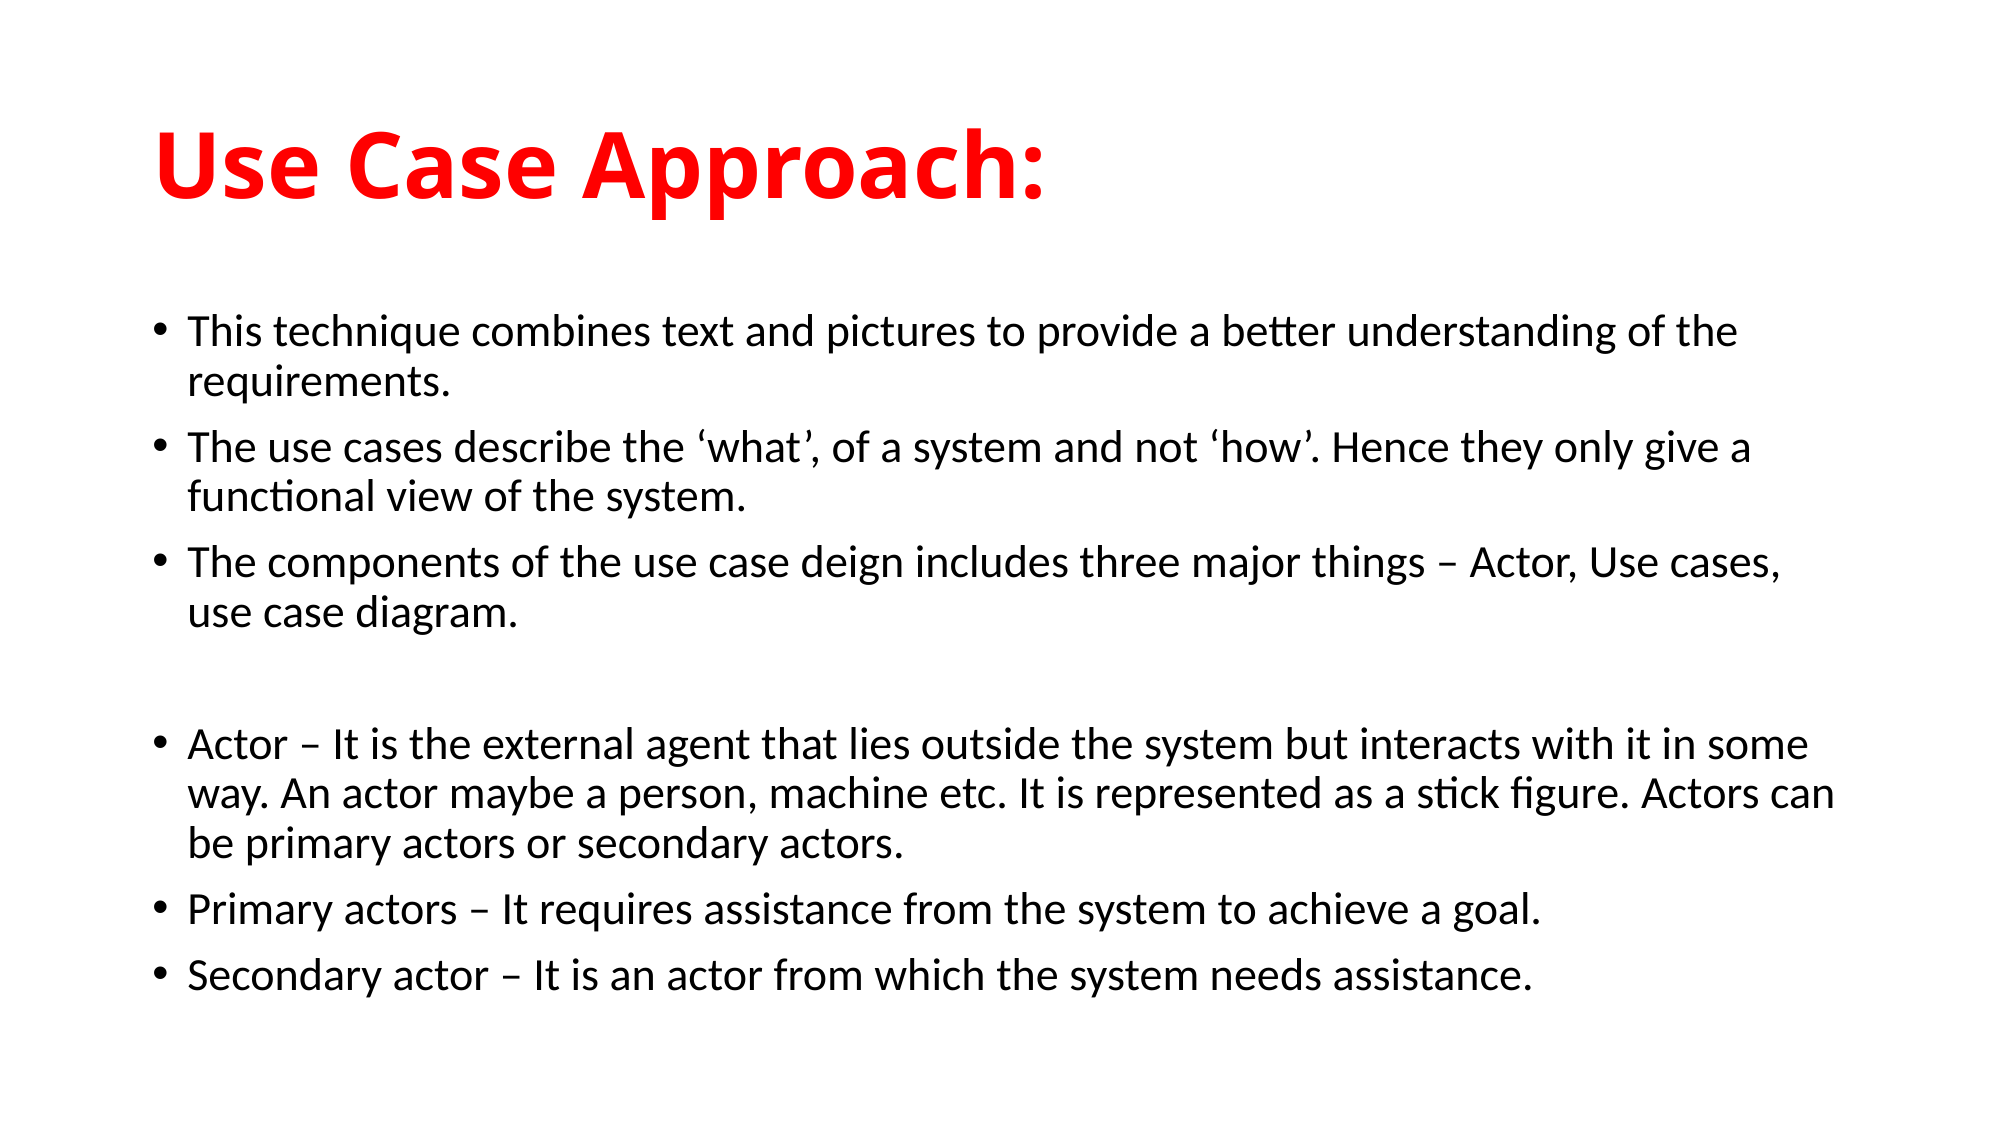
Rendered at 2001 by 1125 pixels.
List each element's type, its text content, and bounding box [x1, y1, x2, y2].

list This technique combines text and pictures to provide a better understanding of the requirements. The use cases describe the ‘what’, of a system and not ‘how’. Hence they only give a functional view of the system. The components of the use case deign includes three major things – Actor, Use cases, use case diagram. Actor – It is the external agent that lies outside the system but interacts with it in some way. An actor maybe a person, machine etc. It is represented as a stick figure. Actors can be primary actors or secondary actors. Primary actors – It requires assistance from the system to achieve a goal. Secondary actor – It is an actor from which the system needs assistance. [137, 299, 1863, 1014]
title Use Case Approach: [137, 59, 1863, 278]
